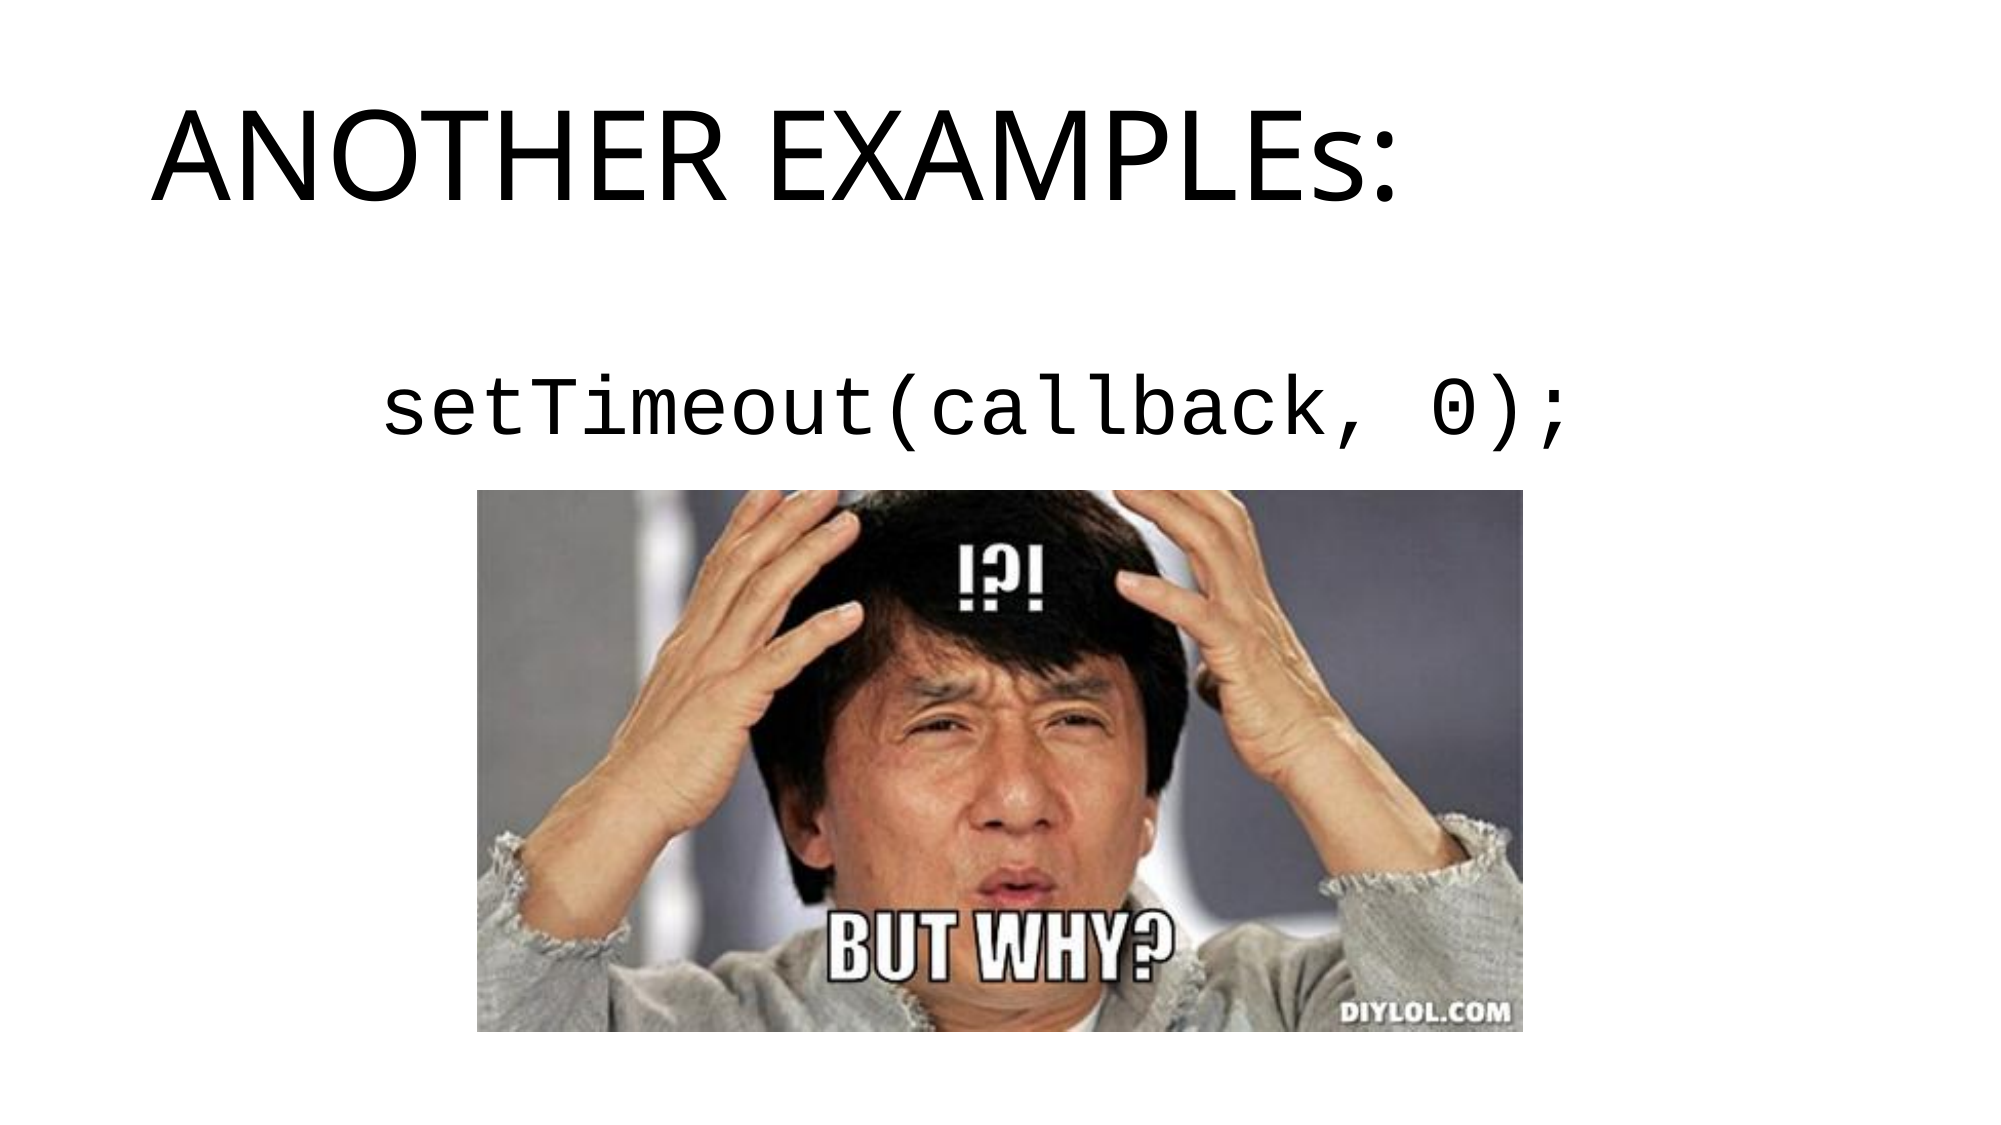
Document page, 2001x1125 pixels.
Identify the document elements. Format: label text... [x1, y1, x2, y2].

text_box ANOTHER EXAMPLEs: [136, 68, 1460, 233]
picture [477, 490, 1523, 1032]
text_box setTimeout(callback, 0); [365, 343, 1636, 459]
